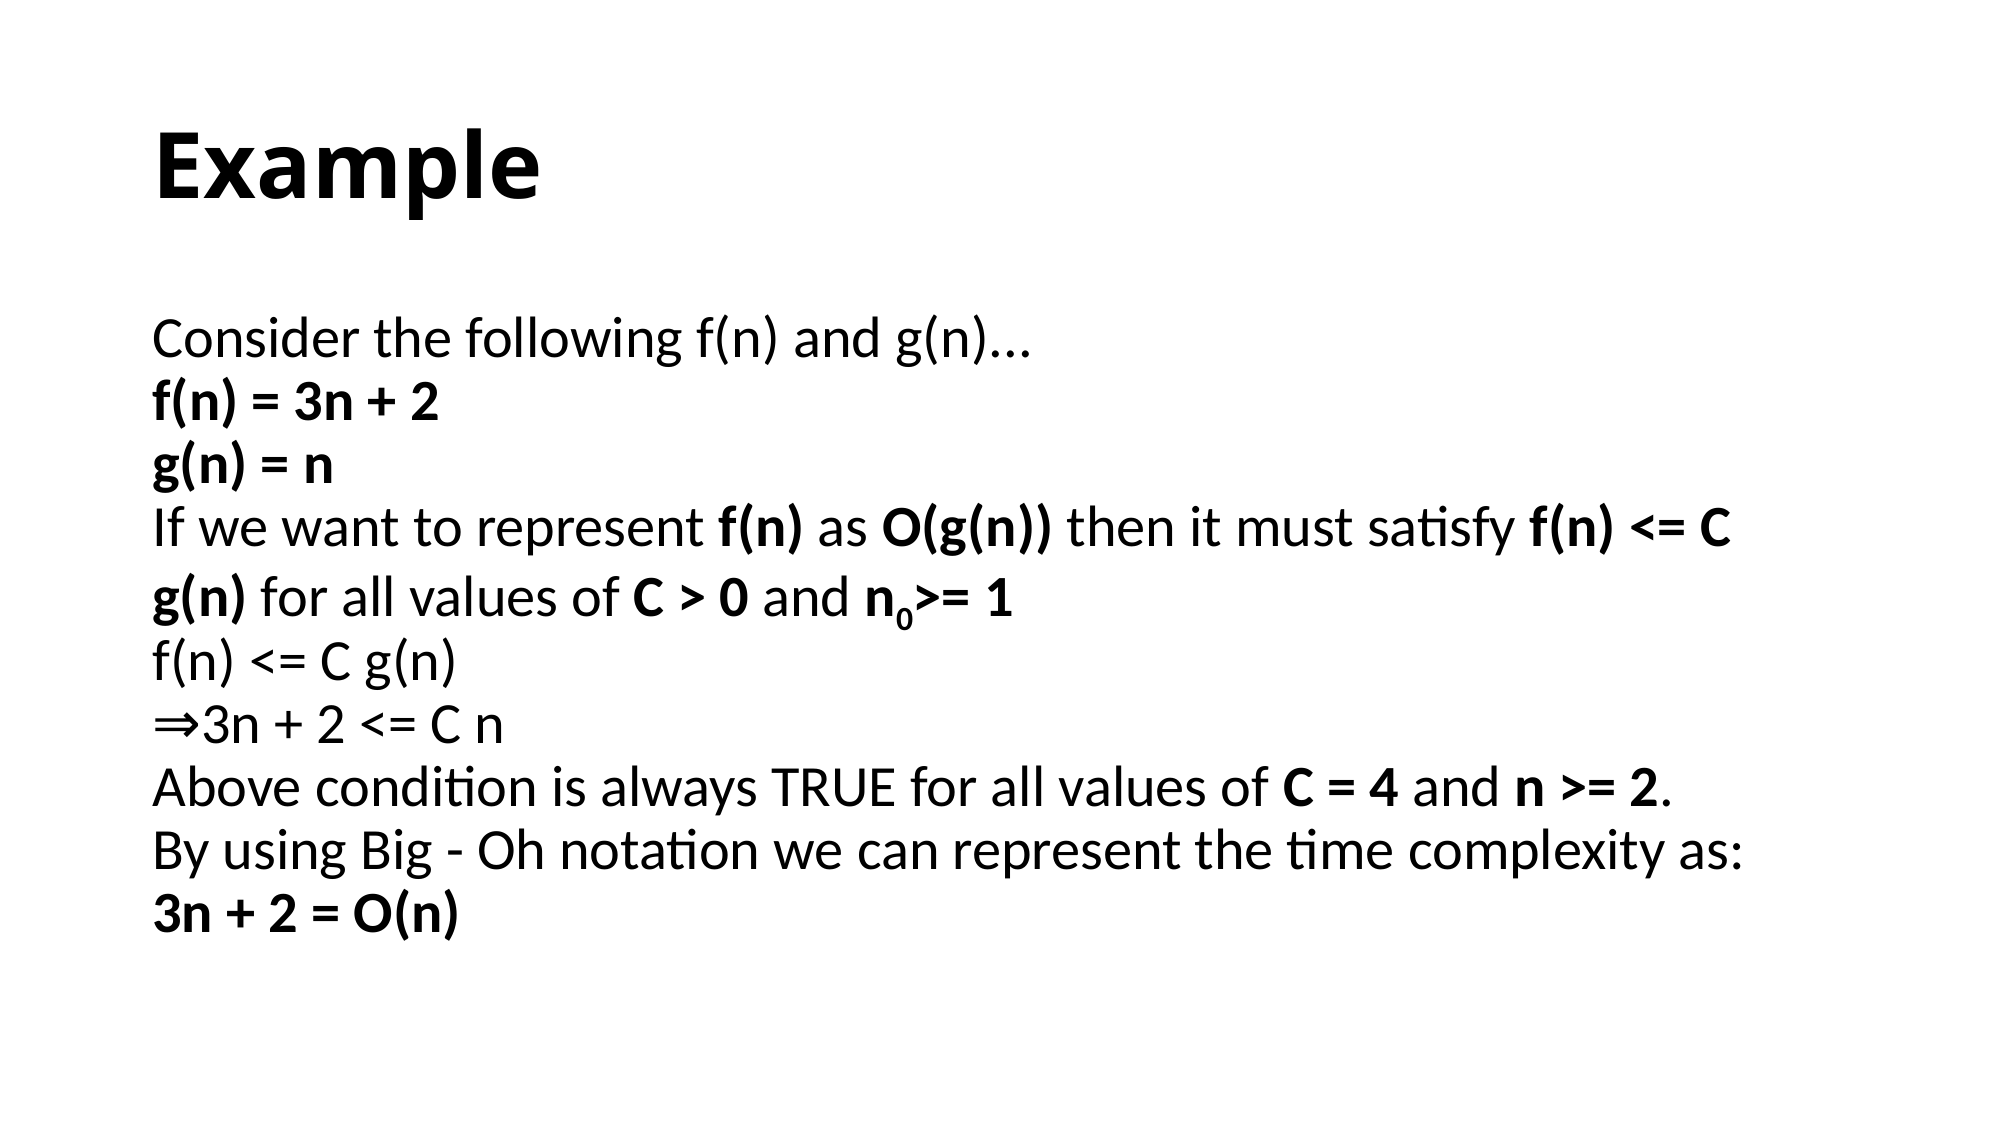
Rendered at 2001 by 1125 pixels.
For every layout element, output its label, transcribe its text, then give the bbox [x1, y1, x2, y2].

list Consider the following f(n) and g(n)... f(n) = 3n + 2 g(n) = n If we want to represent f(n) as O(g(n)) then it must satisfy f(n) <= C g(n) for all values of C > 0 and n0>= 1 f(n) <= C g(n) ⇒3n + 2 <= C n Above condition is always TRUE for all values of C = 4 and n >= 2. By using Big - Oh notation we can represent the time complexity as: 3n + 2 = O(n) [137, 299, 1863, 1014]
title Example [137, 59, 1863, 278]
